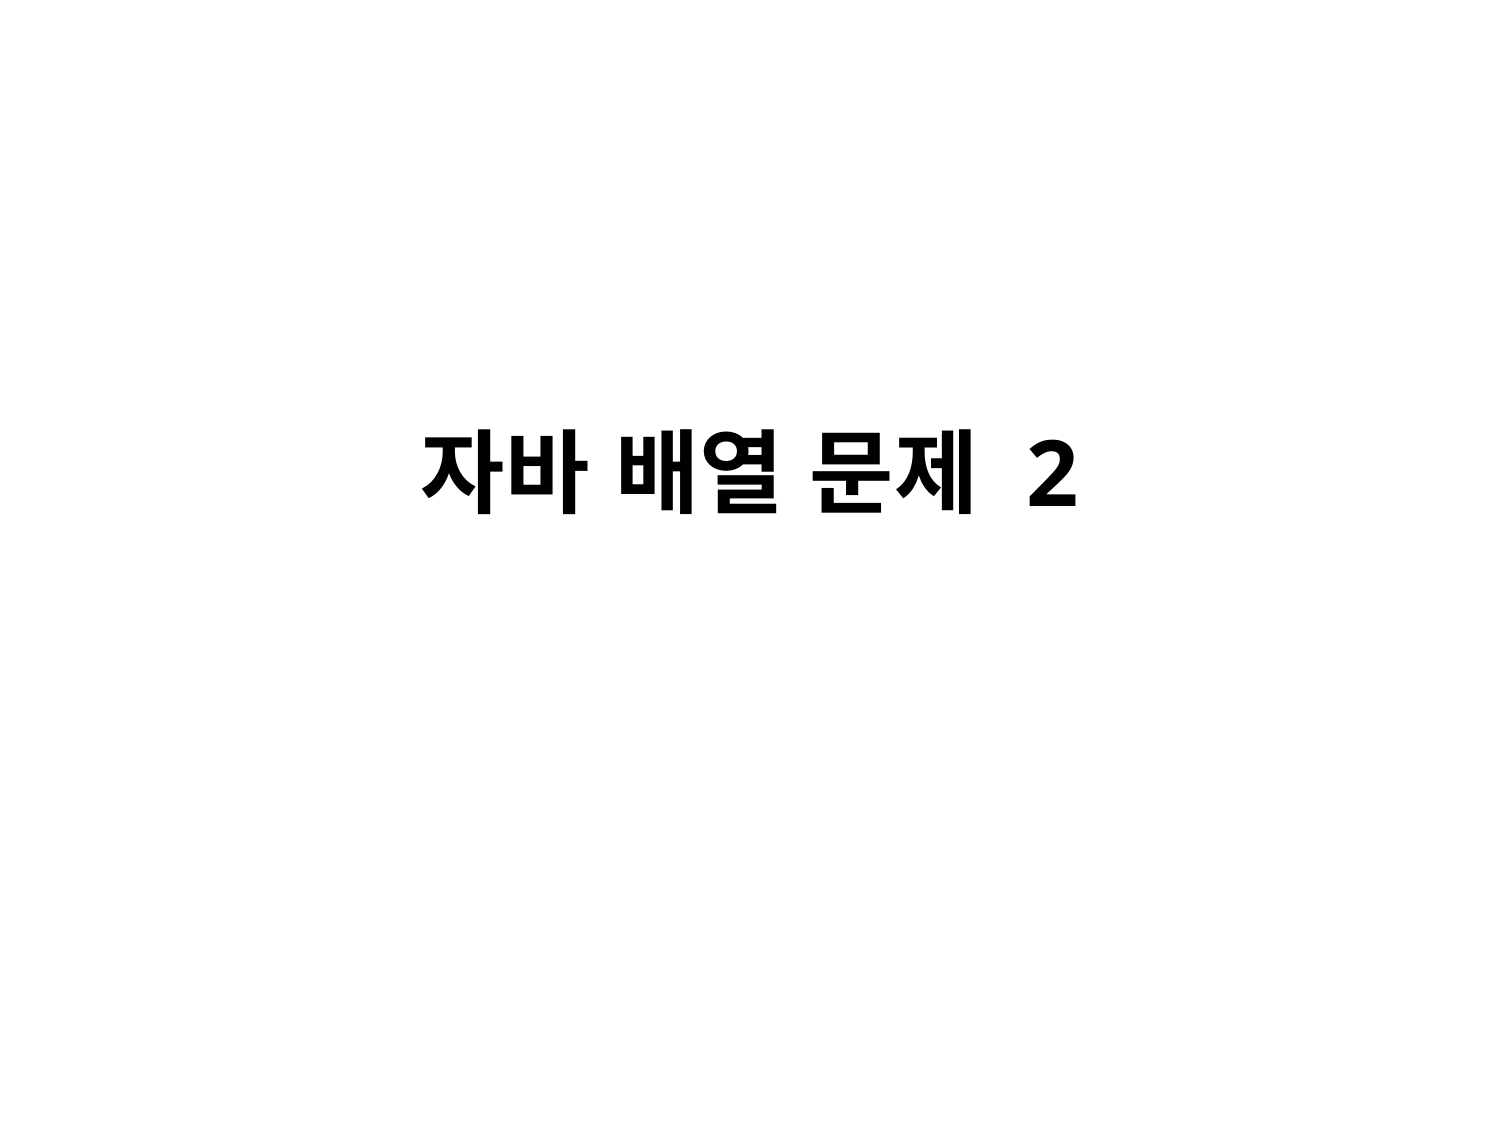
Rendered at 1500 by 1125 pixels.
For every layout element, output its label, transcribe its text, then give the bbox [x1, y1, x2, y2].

title 자바 배열 문제 2 [112, 349, 1388, 591]
